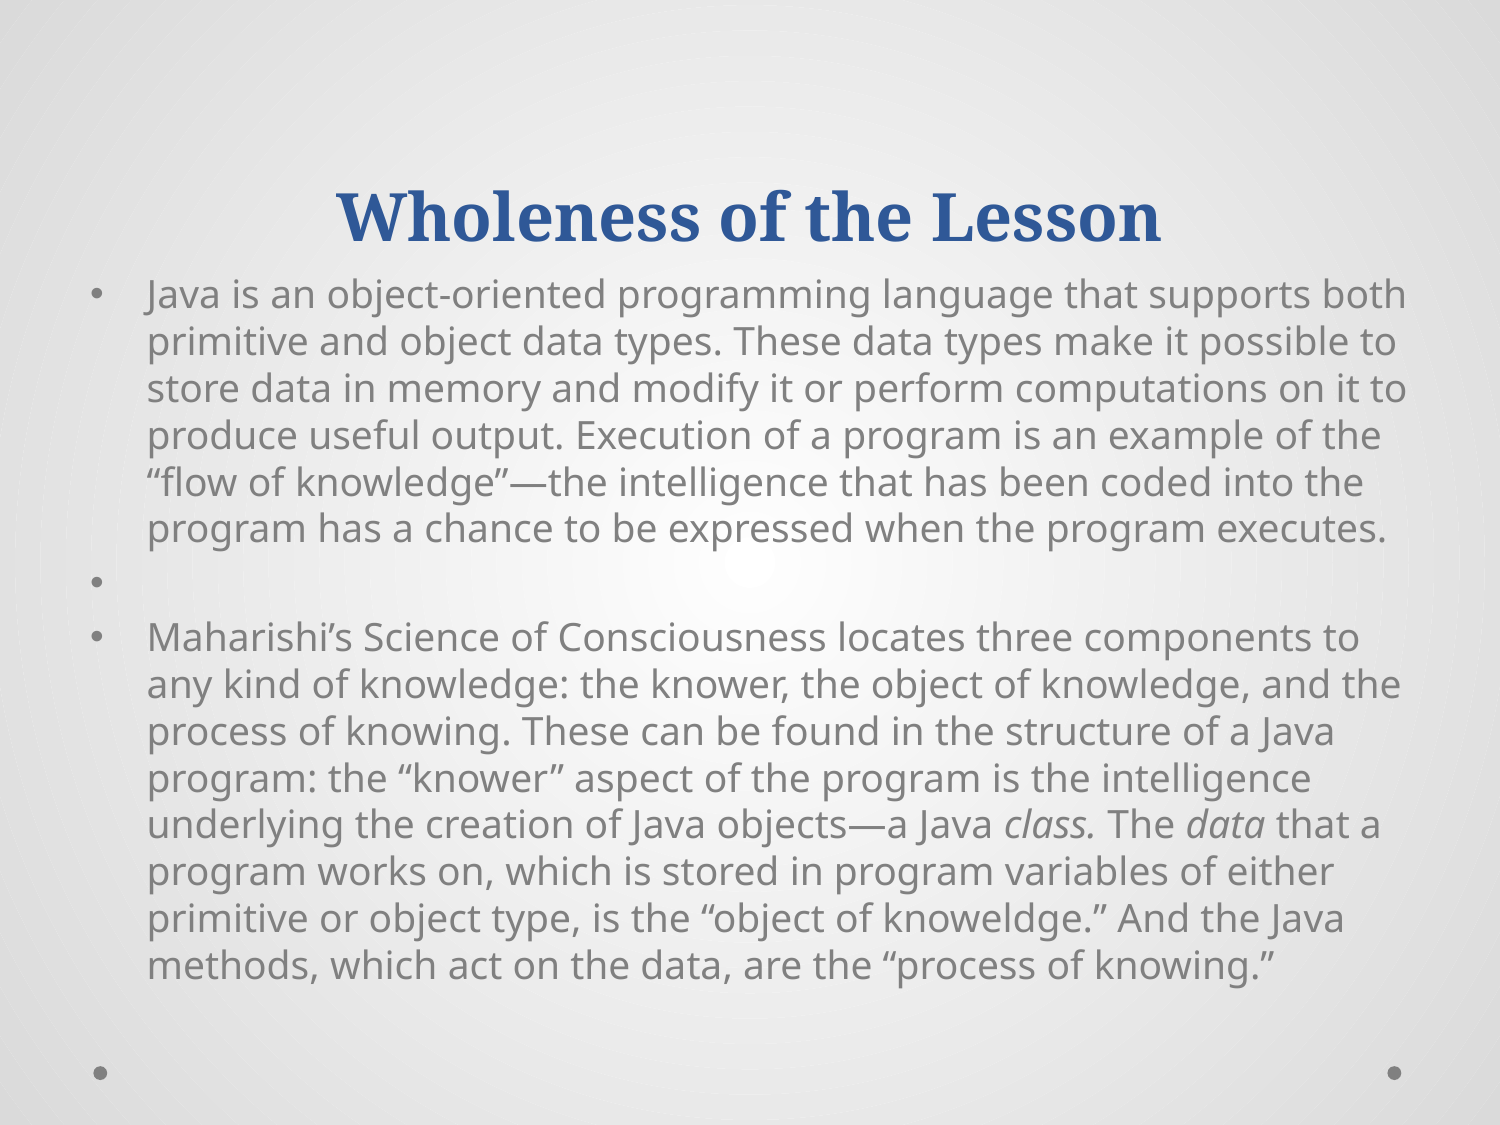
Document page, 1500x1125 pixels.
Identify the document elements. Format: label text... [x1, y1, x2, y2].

list Java is an object-oriented programming language that supports both primitive and object data types. These data types make it possible to store data in memory and modify it or perform computations on it to produce useful output. Execution of a program is an example of the “flow of knowledge”—the intelligence that has been coded into the program has a chance to be expressed when the program executes. Maharishi’s Science of Consciousness locates three components to any kind of knowledge: the knower, the object of knowledge, and the process of knowing. These can be found in the structure of a Java program: the “knower” aspect of the program is the intelligence underlying the creation of Java objects—a Java class. The data that a program works on, which is stored in program variables of either primitive or object type, is the “object of knoweldge.” And the Java methods, which act on the data, are the “process of knowing.” [75, 262, 1425, 1005]
title Wholeness of the Lesson [75, 0, 1425, 262]
